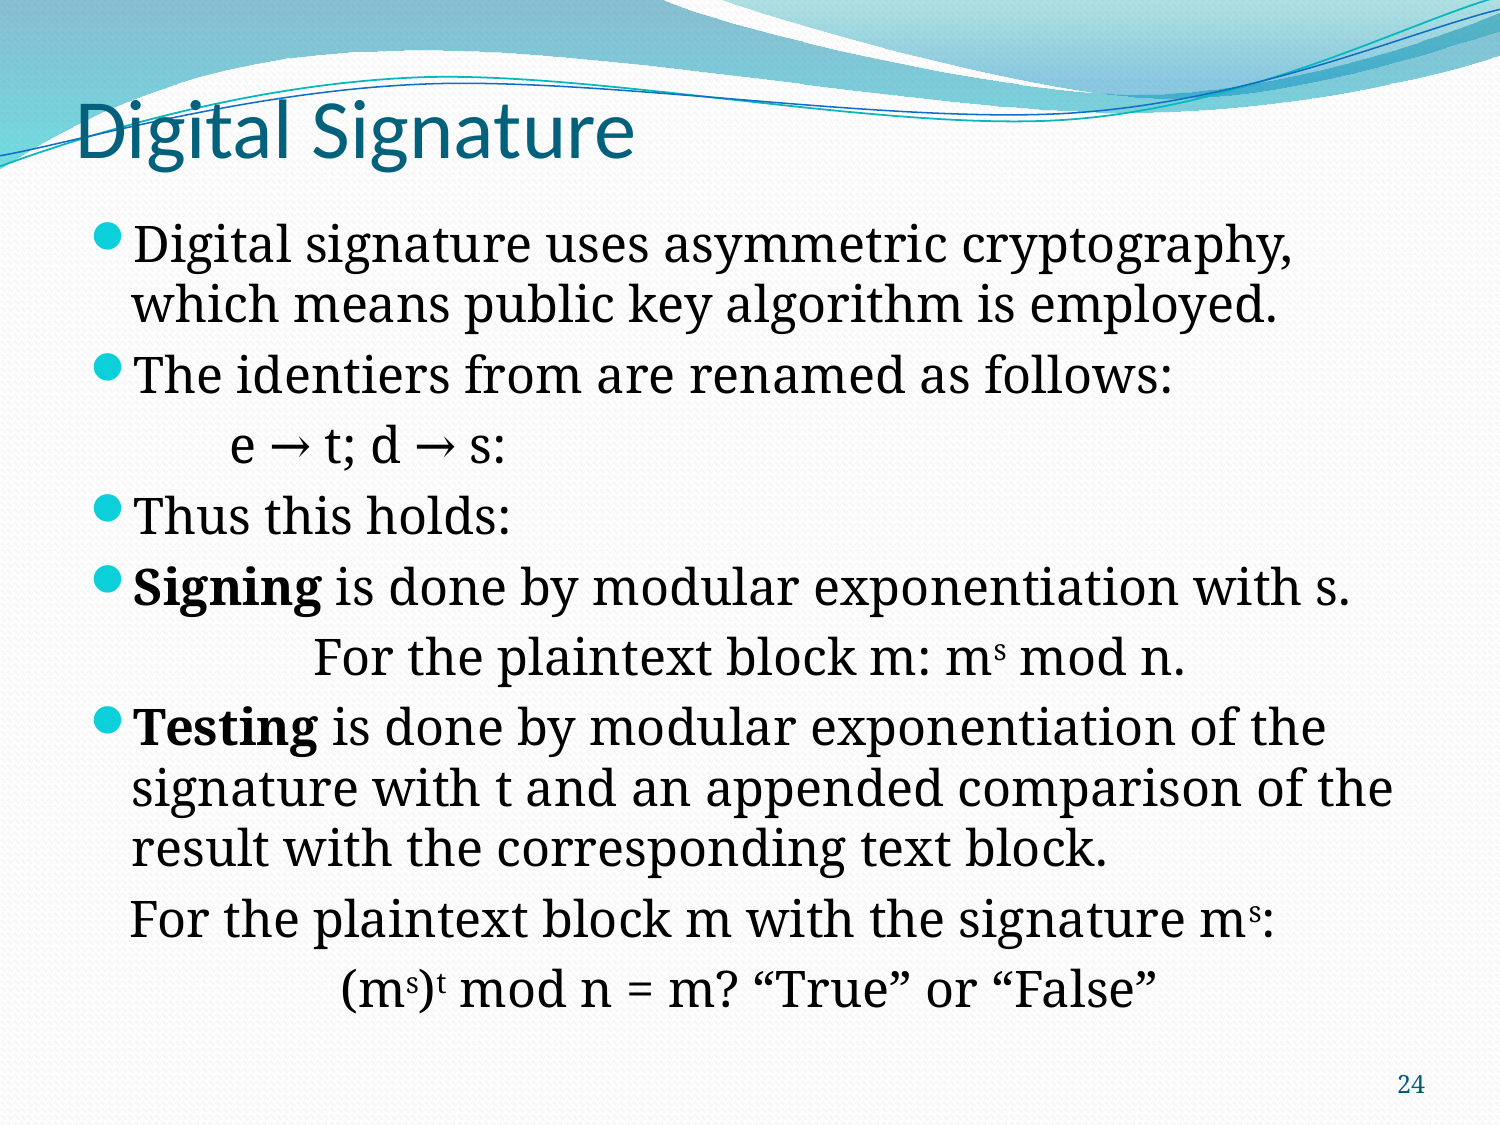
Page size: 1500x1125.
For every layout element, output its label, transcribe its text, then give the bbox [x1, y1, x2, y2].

list Digital signature uses asymmetric cryptography, which means public key algorithm is employed. The identiers from are renamed as follows: e → t; d → s: Thus this holds: Signing is done by modular exponentiation with s. For the plaintext block m: ms mod n. Testing is done by modular exponentiation of the signature with t and an appended comparison of the result with the corresponding text block. For the plaintext block m with the signature ms: (ms)t mod n = m? “True” or “False” [75, 204, 1425, 1038]
slide_number 24 [1299, 1042, 1425, 1103]
title Digital Signature [75, 65, 1425, 175]
